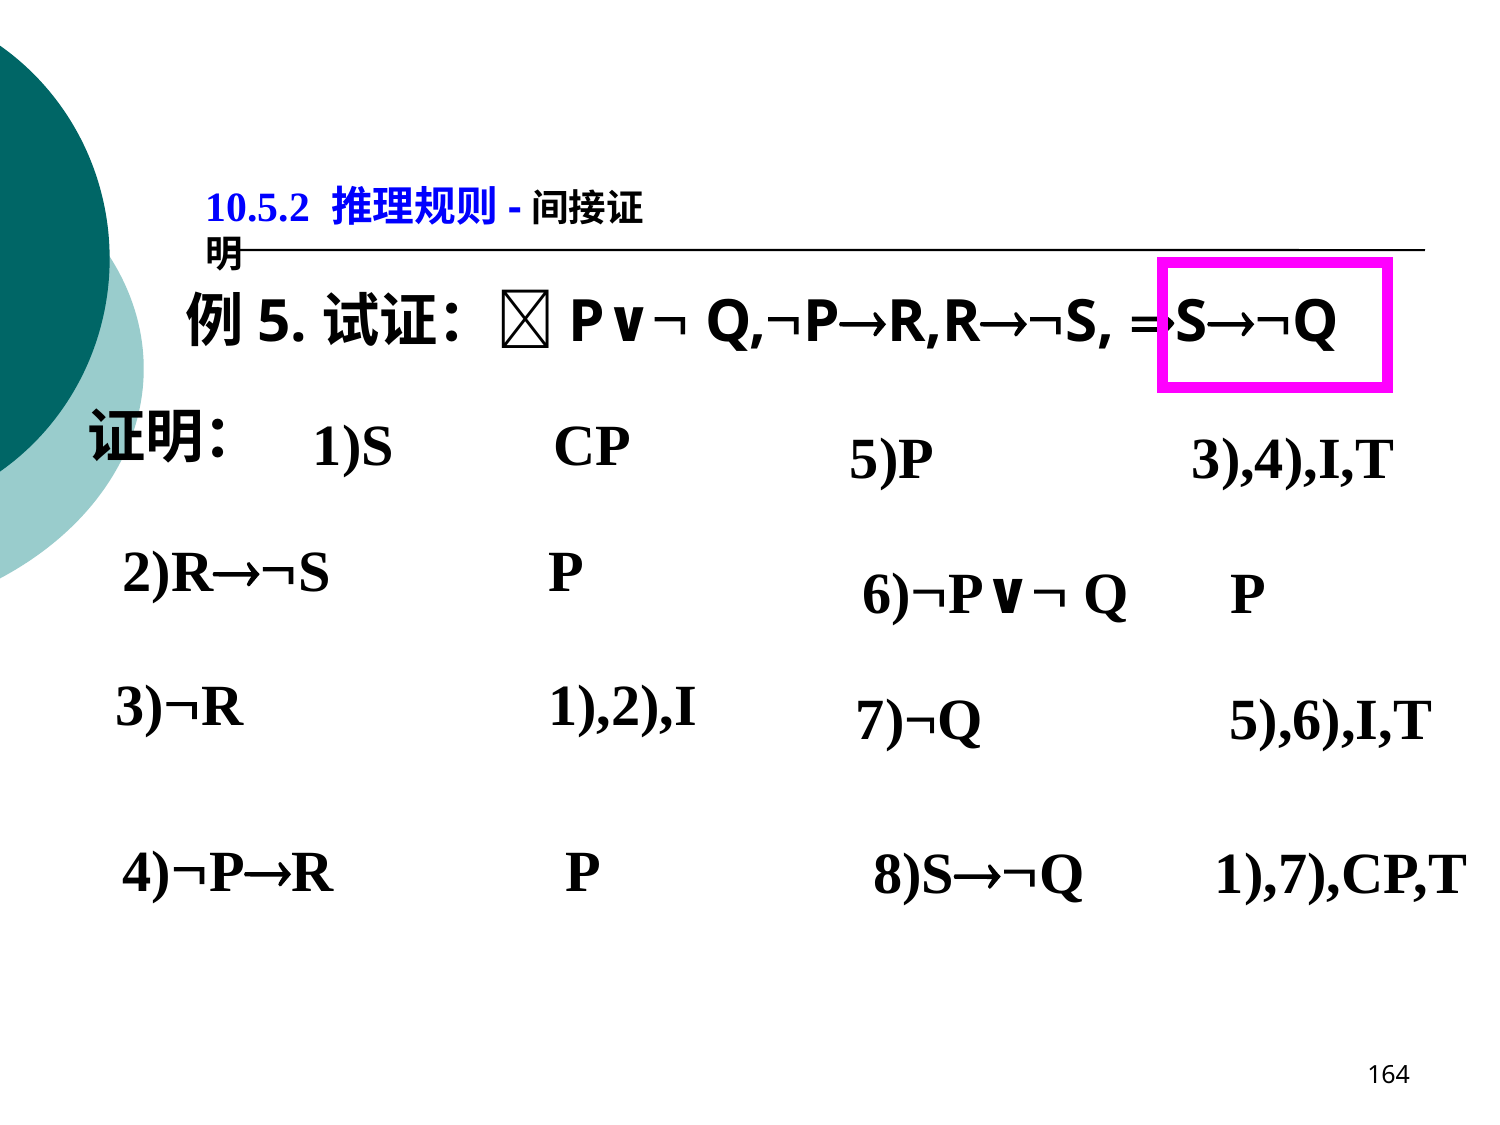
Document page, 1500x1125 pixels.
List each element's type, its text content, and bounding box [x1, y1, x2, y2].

text_box 例5.试证：P∨ Q,PR,RS, SQ [170, 275, 1162, 361]
text_box 证明： [72, 391, 278, 477]
text_box 2)RS P [107, 525, 599, 611]
text_box 5)P 3),4),I,T [835, 412, 1450, 498]
text_box 7)¬Q 5),6),I,T [841, 673, 1448, 759]
text_box 8)SQ 1),7),CP,T [858, 827, 1483, 913]
slide_number 164 [1074, 1025, 1425, 1100]
text_box 6)P∨ Q P [847, 547, 1282, 633]
text_box 1)S CP [298, 399, 647, 485]
text_box 10.5.2 推理规则-间接证明 [190, 172, 675, 283]
text_box 4)PR P [107, 825, 617, 911]
text_box [1162, 262, 1388, 388]
text_box 3)R 1),2),I [100, 659, 713, 746]
